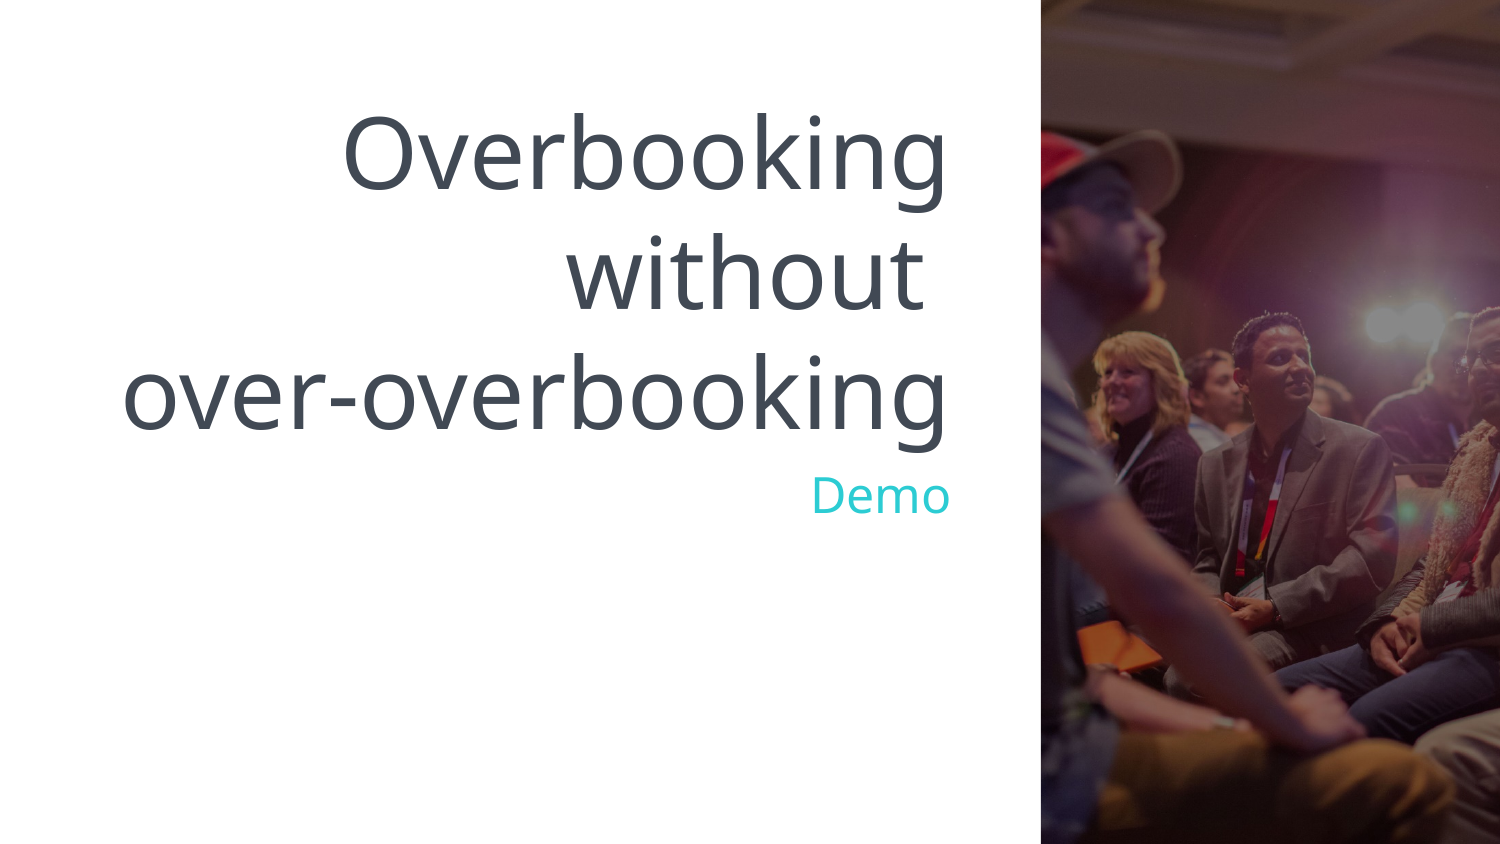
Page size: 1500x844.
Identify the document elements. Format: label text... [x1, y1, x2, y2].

picture [1040, 0, 1500, 844]
subtitle Demo [185, 456, 967, 531]
title Overbooking without over-overbooking [36, 340, 967, 457]
